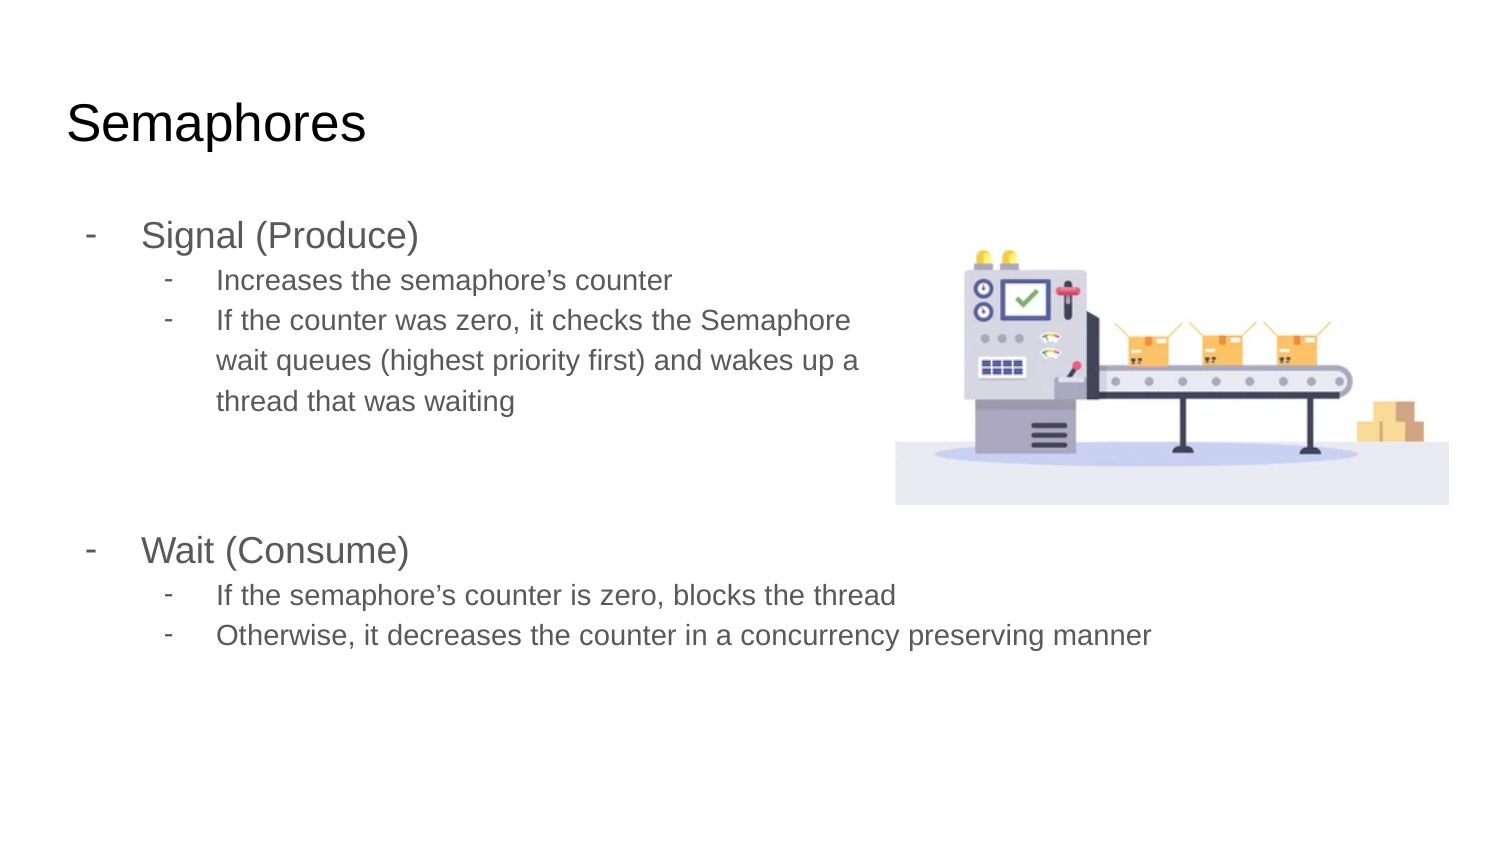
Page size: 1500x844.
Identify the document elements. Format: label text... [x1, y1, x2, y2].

picture [895, 166, 1450, 506]
title Semaphores [51, 72, 1449, 167]
list Signal (Produce) Increases the semaphore’s counter If the counter was zero, it checks the Semaphore wait queues (highest priority first) and wakes up a thread that was waiting Wait (Consume) If the semaphore’s counter is zero, blocks the thread Otherwise, it decreases the counter in a concurrency preserving manner [51, 189, 1449, 750]
